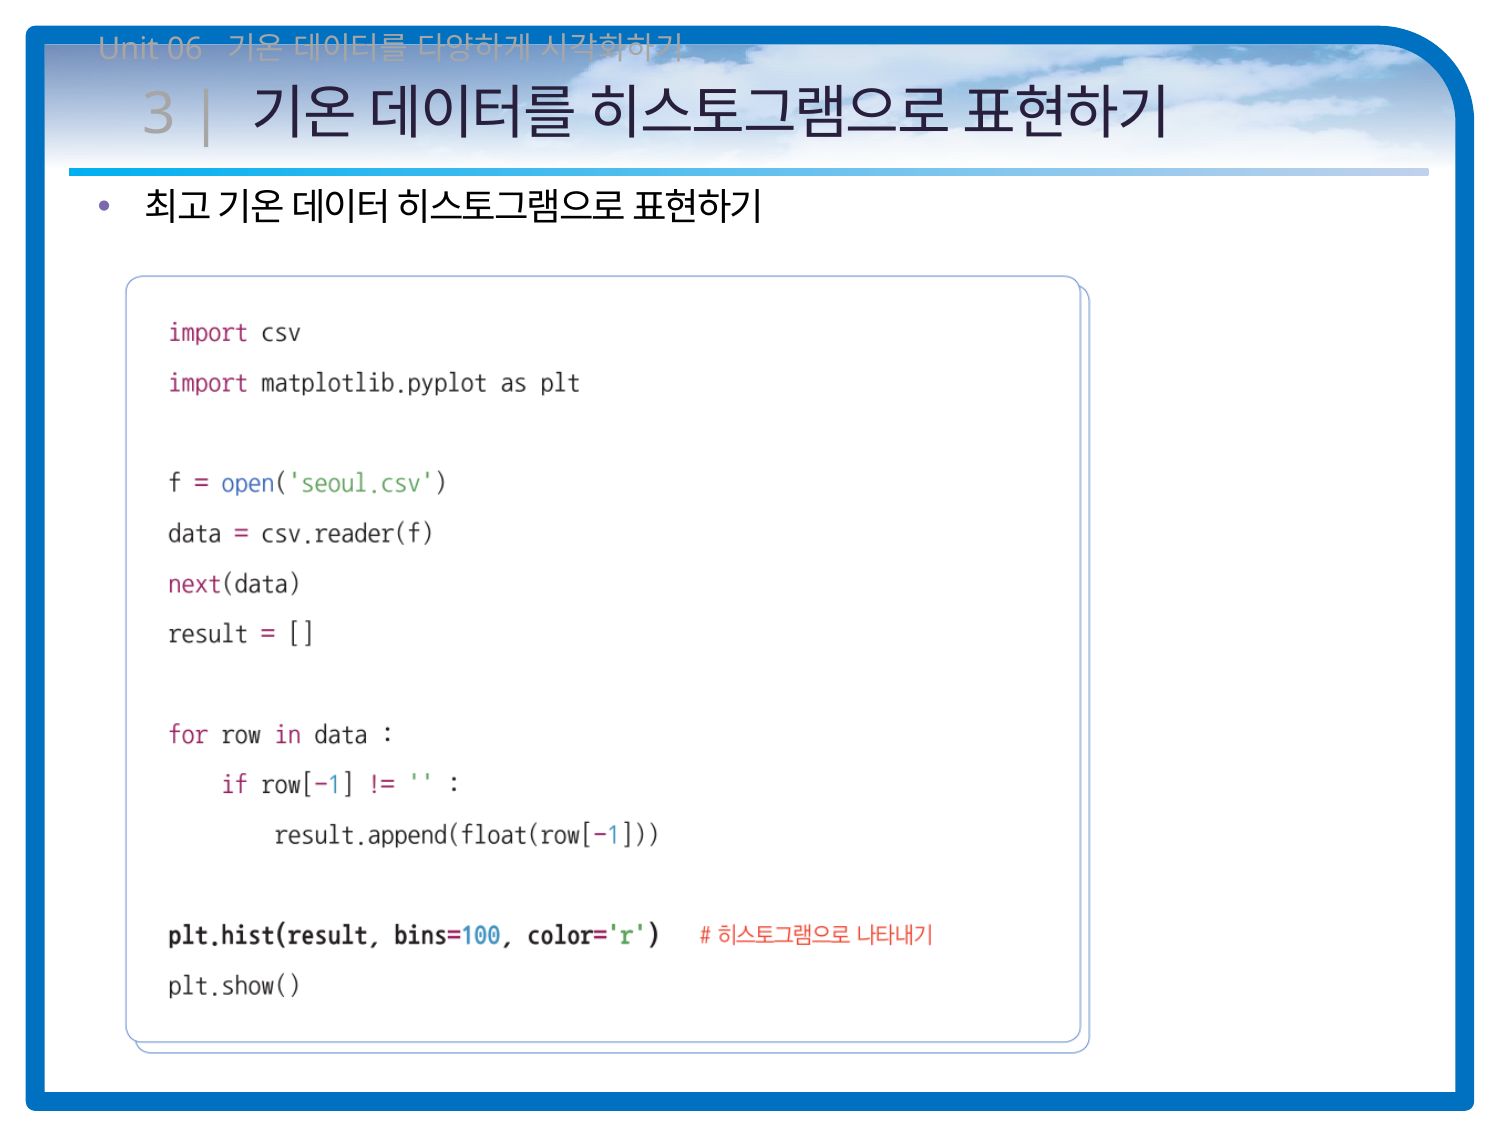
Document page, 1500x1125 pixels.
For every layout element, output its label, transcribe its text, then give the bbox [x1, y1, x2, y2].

text_box 3 | 기온 데이터를 히스토그램으로 표현하기 [0, 68, 1343, 153]
text_box Unit 06 기온 데이터를 다양하게 시각화하기 [82, 0, 1133, 68]
text_box 최고 기온 데이터 히스토그램으로 표현하기 [82, 153, 1402, 396]
picture [119, 270, 1096, 1058]
